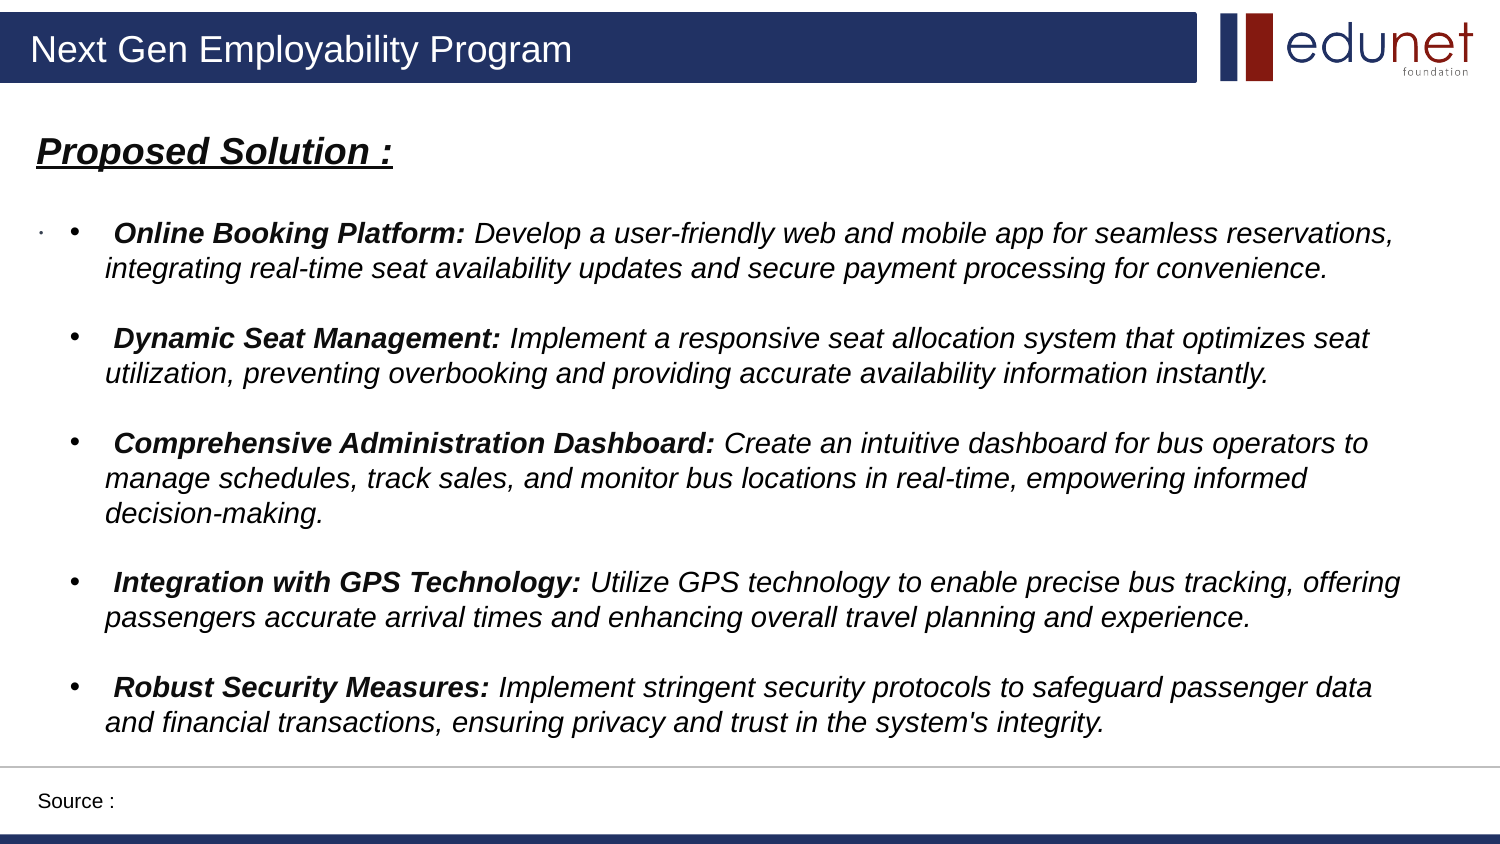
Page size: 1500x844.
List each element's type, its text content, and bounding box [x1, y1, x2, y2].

text_box Source : [22, 776, 139, 826]
title Proposed Solution : [21, 111, 504, 165]
picture [1279, 14, 1482, 83]
text_box . [22, 180, 1478, 248]
text_box Online Booking Platform: Develop a user-friendly web and mobile app for seamless reservations, integrating real-time seat availability updates and secure payment processing for convenience. Dynamic Seat Management: Implement a responsive seat allocation system that optimizes seat utilization, preventing overbooking and providing accurate availability information instantly. Comprehensive Administration Dashboard: Create an intuitive dashboard for bus operators to manage schedules, track sales, and monitor bus locations in real-time, empowering informed decision-making. Integration with GPS Technology: Utilize GPS technology to enable precise bus tracking, offering passengers accurate arrival times and enhancing overall travel planning and experience. Robust Security Measures: Implement stringent security protocols to safeguard passenger data and financial transactions, ensuring privacy and trust in the system's integrity. [55, 206, 1443, 746]
